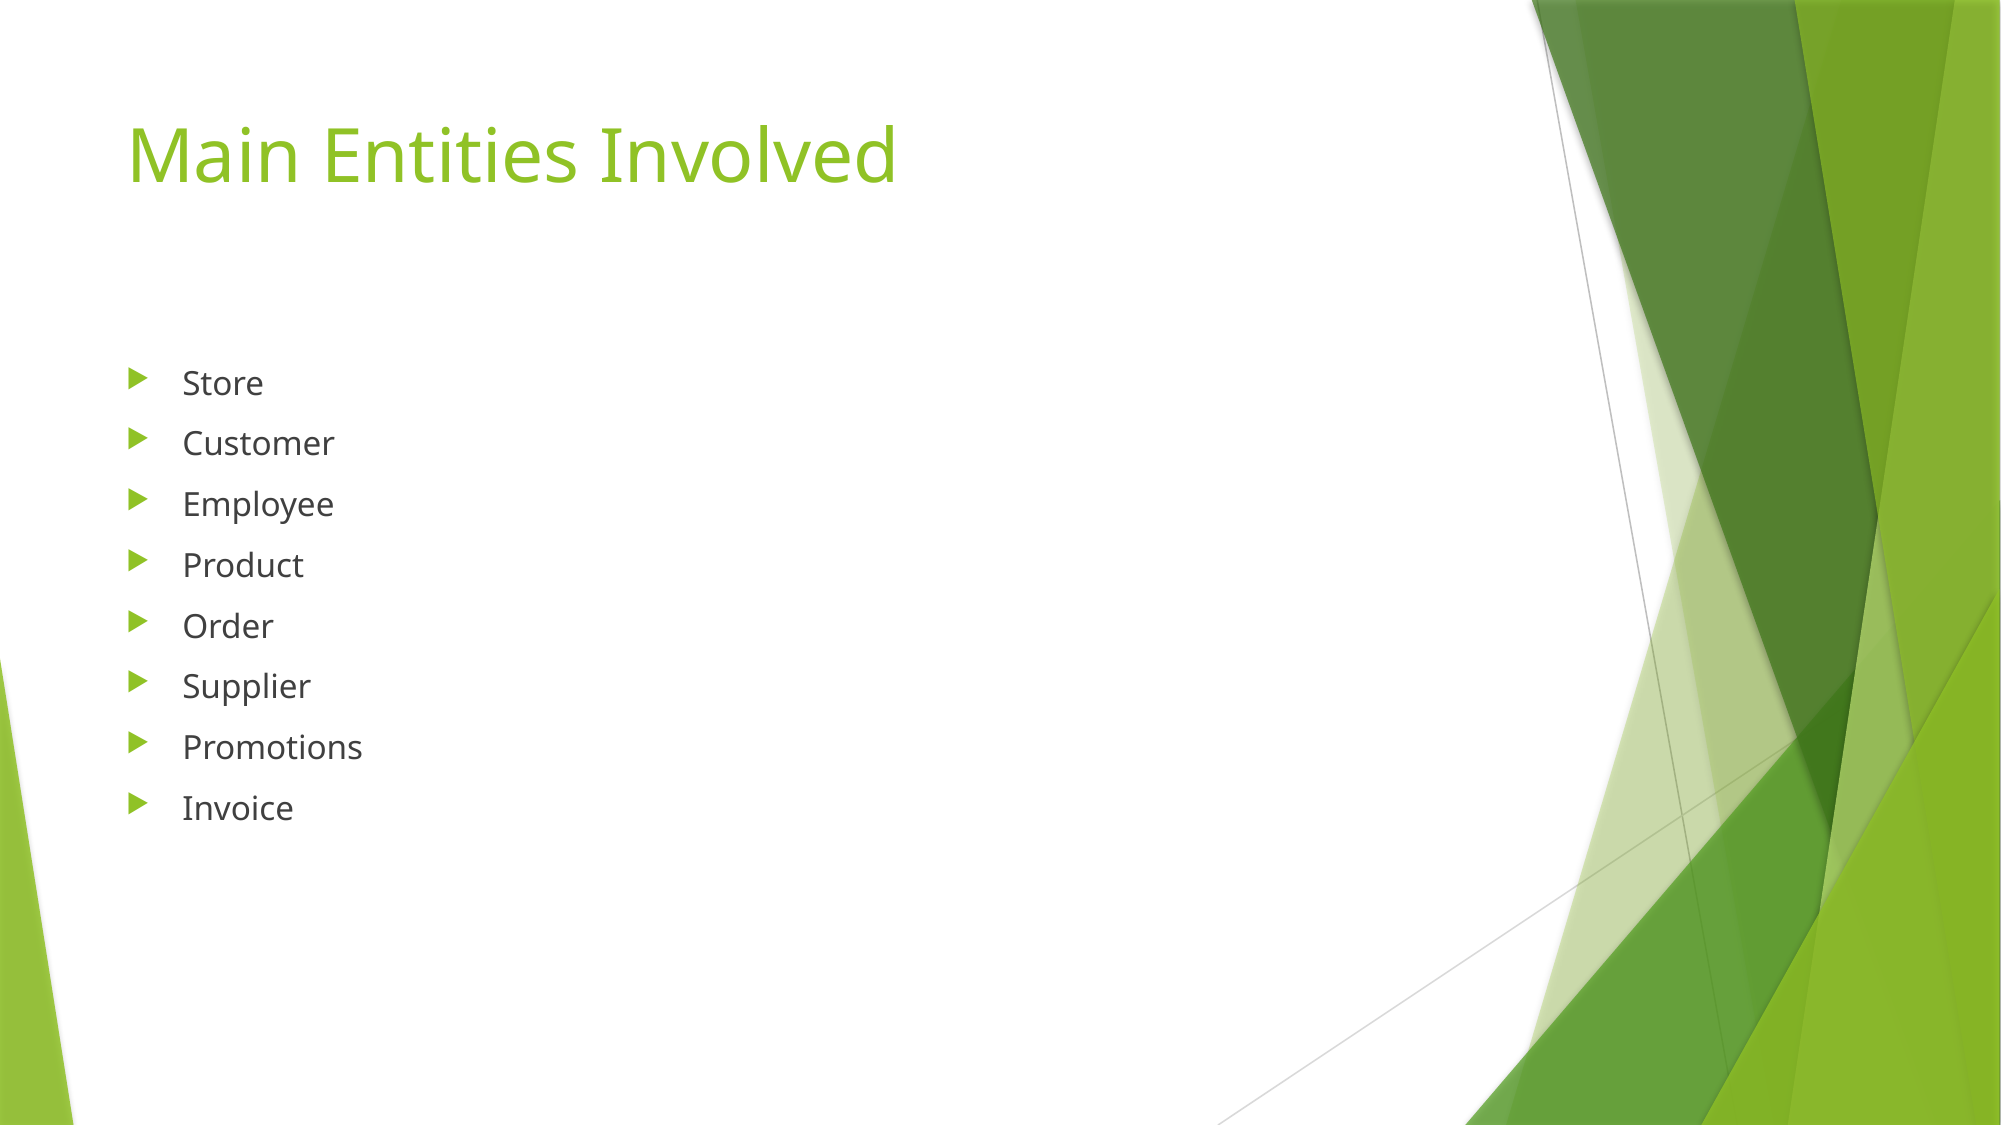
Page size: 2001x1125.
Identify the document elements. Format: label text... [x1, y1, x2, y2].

list Store Customer Employee Product Order Supplier Promotions Invoice [111, 354, 1522, 992]
title Main Entities Involved [111, 99, 1522, 317]
